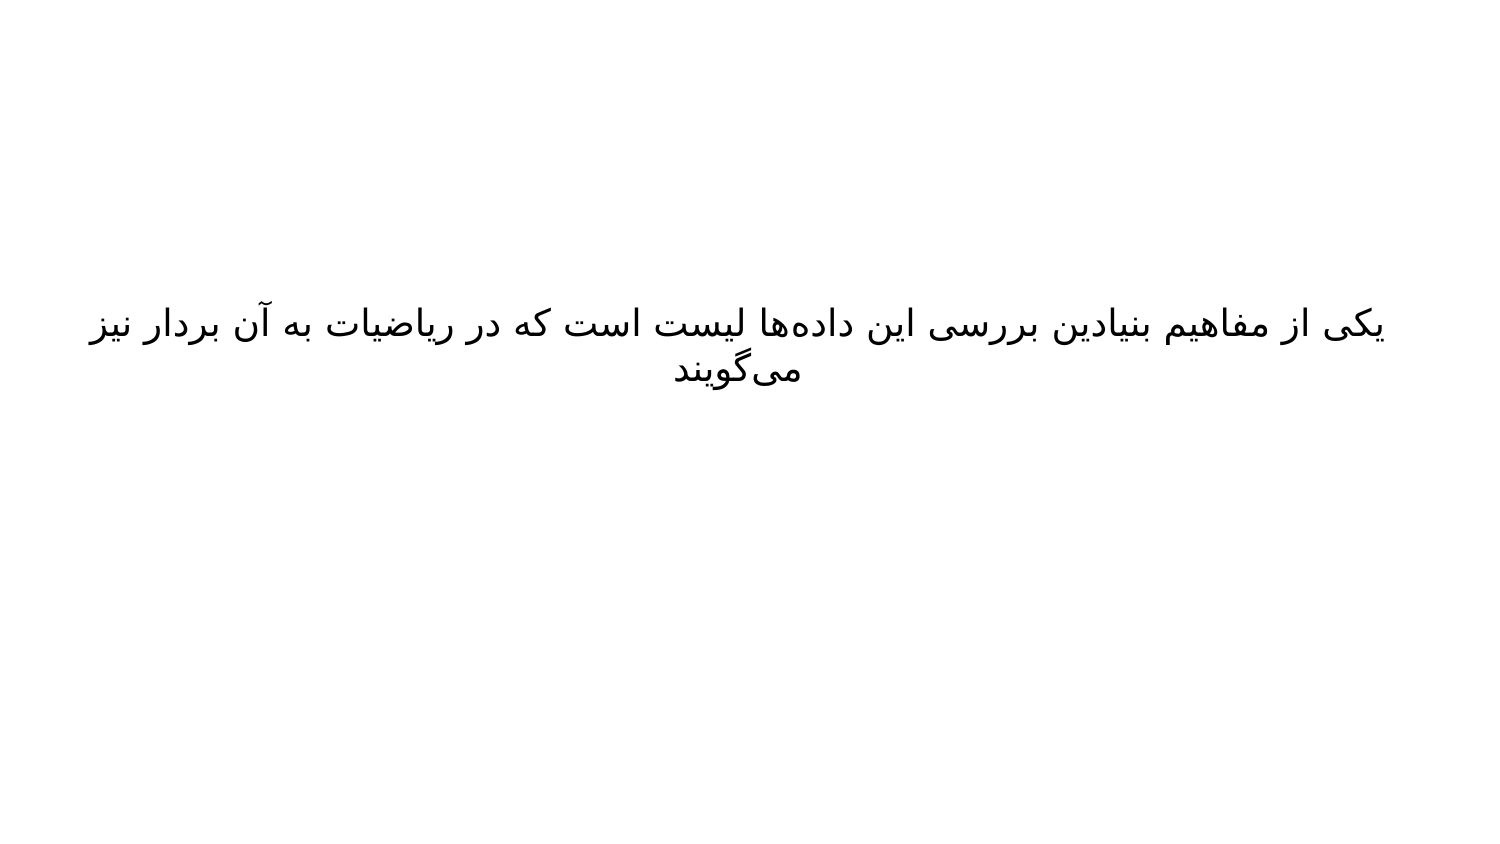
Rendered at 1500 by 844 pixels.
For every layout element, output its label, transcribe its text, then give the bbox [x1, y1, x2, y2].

text_box یکی از مفاهیم بنیادین بررسی این داده‌ها لیست است که در ریاضیات به آن بردار نیز می‌گویند [73, 283, 1402, 404]
